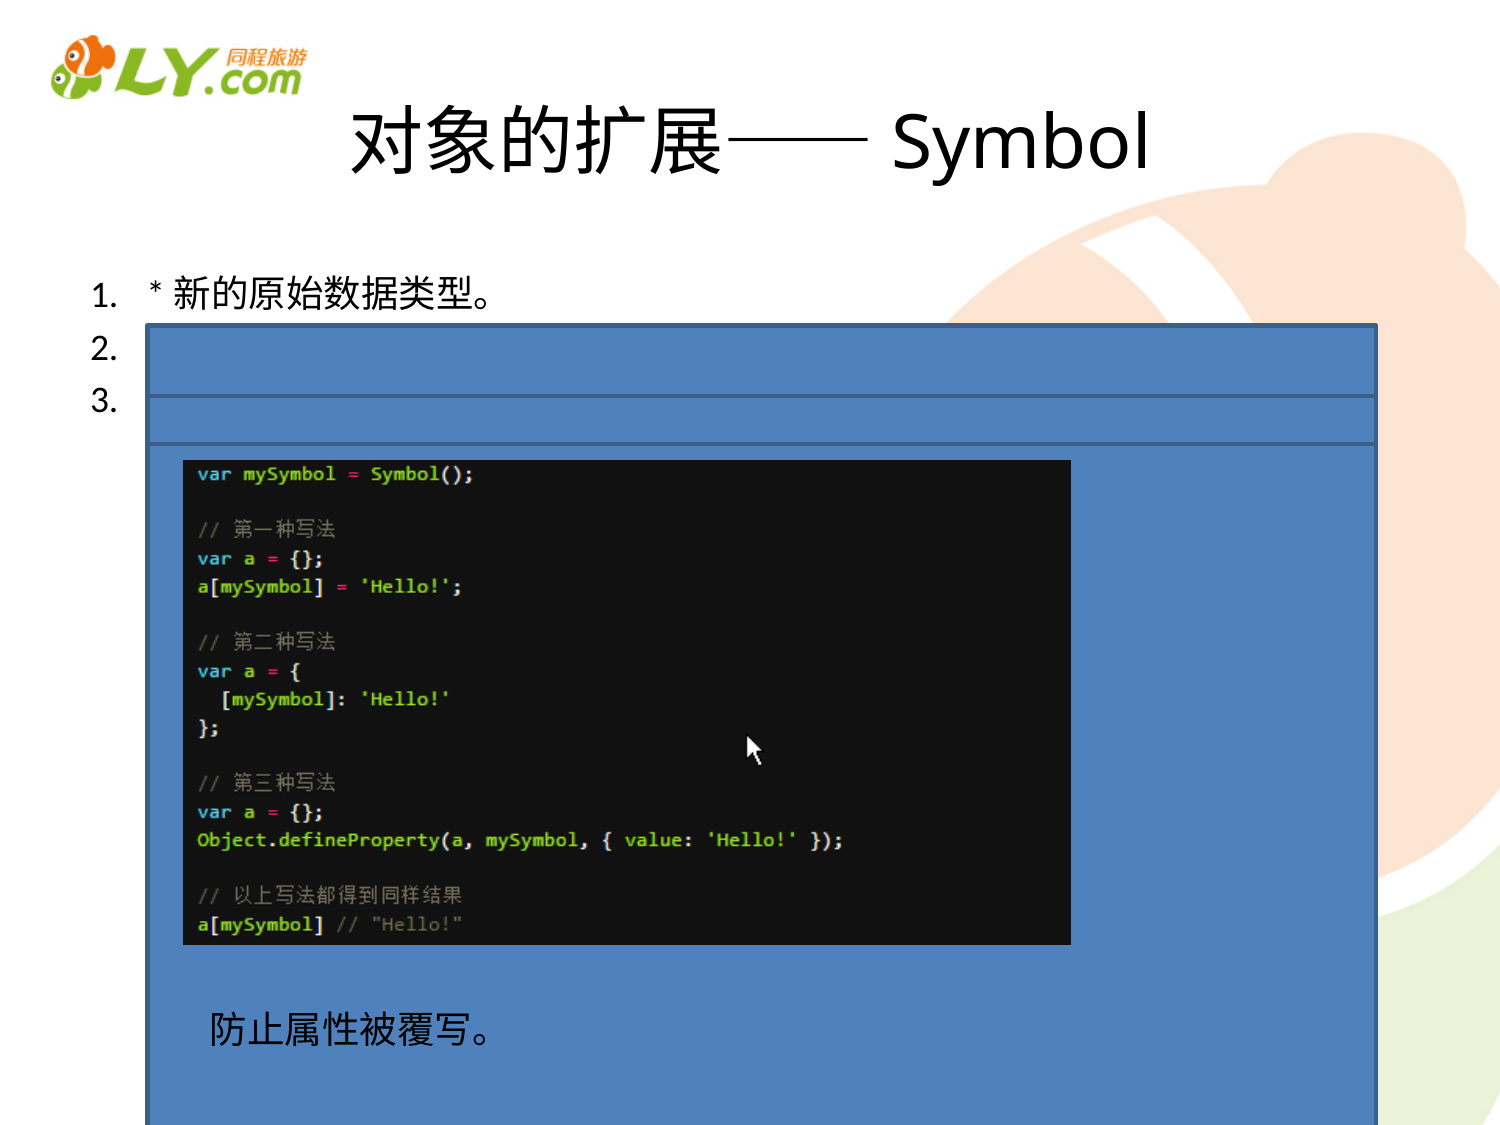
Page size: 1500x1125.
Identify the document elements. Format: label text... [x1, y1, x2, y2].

picture [0, 0, 1500, 1125]
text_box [147, 444, 1377, 1125]
list *新的原始数据类型。 *最大的特点，每个Symbol都不相等。 *适用于作为标识符，用于对象属性，保证属性名之间不会发生冲突。 [75, 262, 1425, 1005]
title 对象的扩展——Symbol [75, 45, 1425, 233]
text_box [147, 396, 1377, 443]
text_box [147, 325, 1377, 395]
